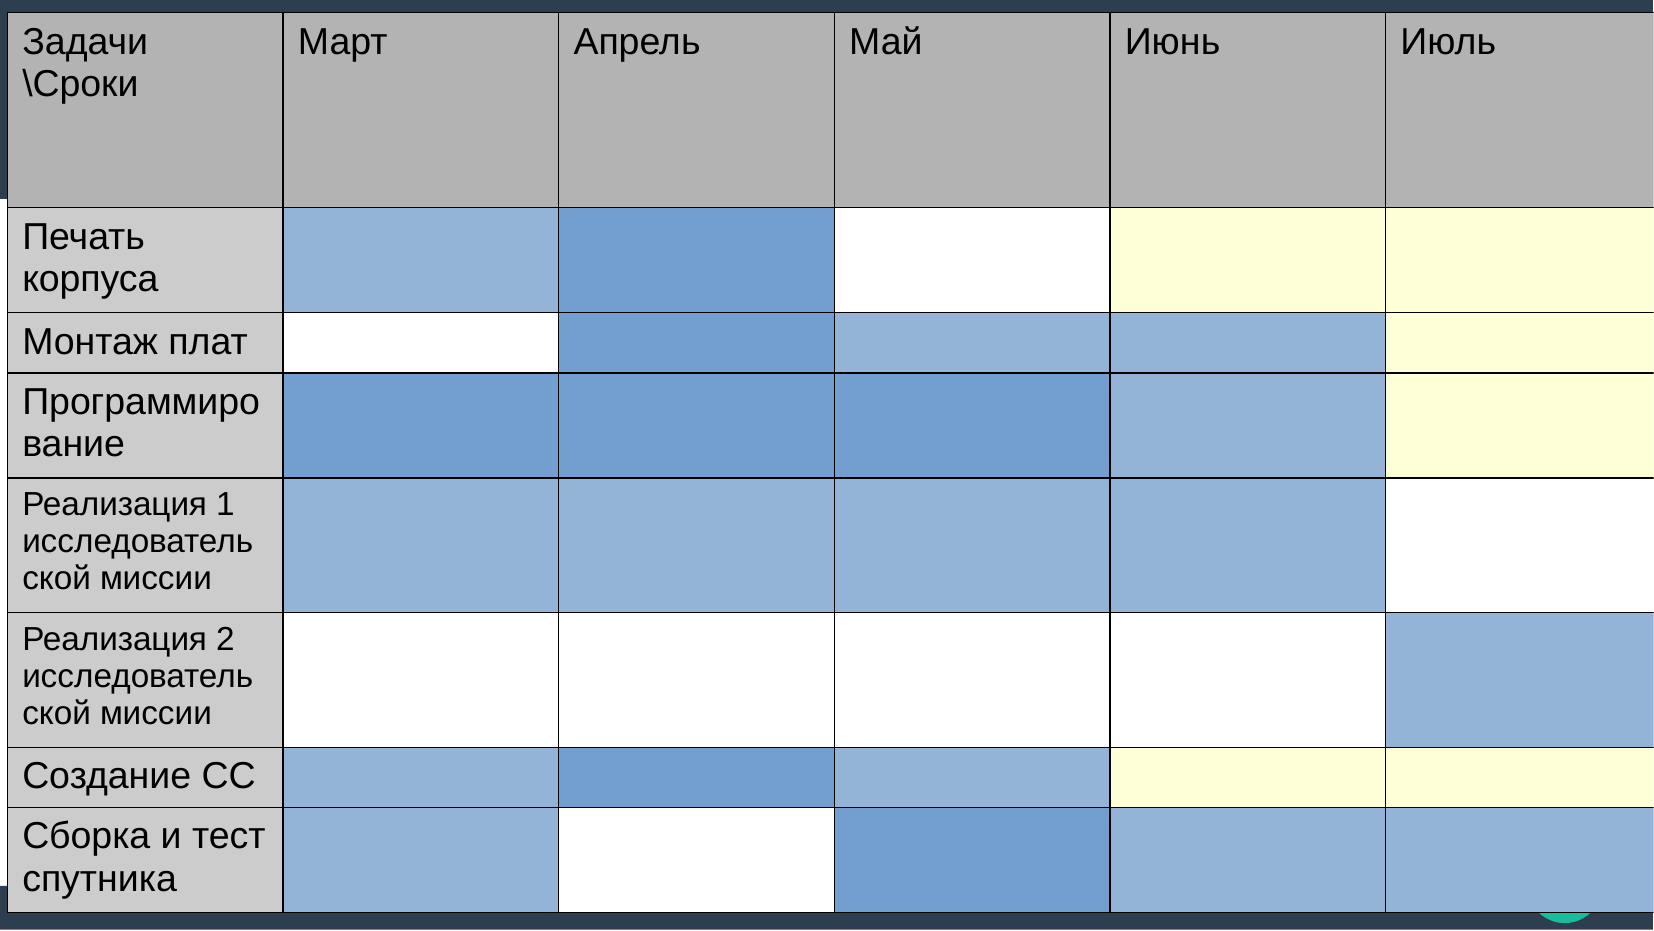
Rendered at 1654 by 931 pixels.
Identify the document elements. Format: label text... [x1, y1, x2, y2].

table_cell [1386, 313, 1654, 372]
table_cell [284, 808, 558, 912]
table_cell [1111, 313, 1385, 372]
table_cell [835, 374, 1109, 477]
table_cell [835, 479, 1109, 612]
table_cell [1386, 613, 1654, 747]
table_cell [284, 479, 558, 612]
table_cell [284, 208, 558, 312]
table_cell Сборка и тест спутника [8, 808, 282, 912]
table_cell [835, 313, 1109, 372]
table_cell [1386, 374, 1654, 477]
table_cell [284, 613, 558, 747]
table_cell [559, 613, 834, 747]
table_cell [559, 374, 834, 477]
table_header Задачи \Сроки [8, 13, 282, 207]
table_cell Монтаж плат [8, 313, 282, 372]
table_cell [835, 208, 1109, 312]
table_cell [559, 808, 834, 912]
table_cell Печать корпуса [8, 208, 282, 312]
table_cell Реализация 2 исследовательской миссии [8, 613, 282, 747]
table_cell Программирование [8, 374, 282, 477]
table_header Июль [1386, 13, 1654, 207]
table_header Апрель [559, 13, 834, 207]
table_cell [1386, 479, 1654, 612]
table_cell [835, 748, 1109, 807]
table_cell [1111, 808, 1385, 912]
table_cell Создание СС [8, 748, 282, 807]
table_cell [1386, 748, 1654, 807]
table_cell [1111, 479, 1385, 612]
table_cell [835, 808, 1109, 912]
table_cell [284, 374, 558, 477]
table_cell [1111, 374, 1385, 477]
table_cell Реализация 1 исследовательской миссии [8, 479, 282, 612]
table_header Март [284, 13, 558, 207]
table_cell [835, 613, 1109, 747]
table_cell [1111, 613, 1385, 747]
table_cell [284, 748, 558, 807]
table_cell [1386, 808, 1654, 912]
table_cell [559, 479, 834, 612]
table_header Июнь [1111, 13, 1385, 207]
table_cell [559, 748, 834, 807]
table_cell [559, 313, 834, 372]
table_cell [284, 313, 558, 372]
table_header Май [835, 13, 1109, 207]
table_cell [1386, 208, 1654, 312]
table_cell [559, 208, 834, 312]
table_cell [1111, 748, 1385, 807]
table_cell [1111, 208, 1385, 312]
